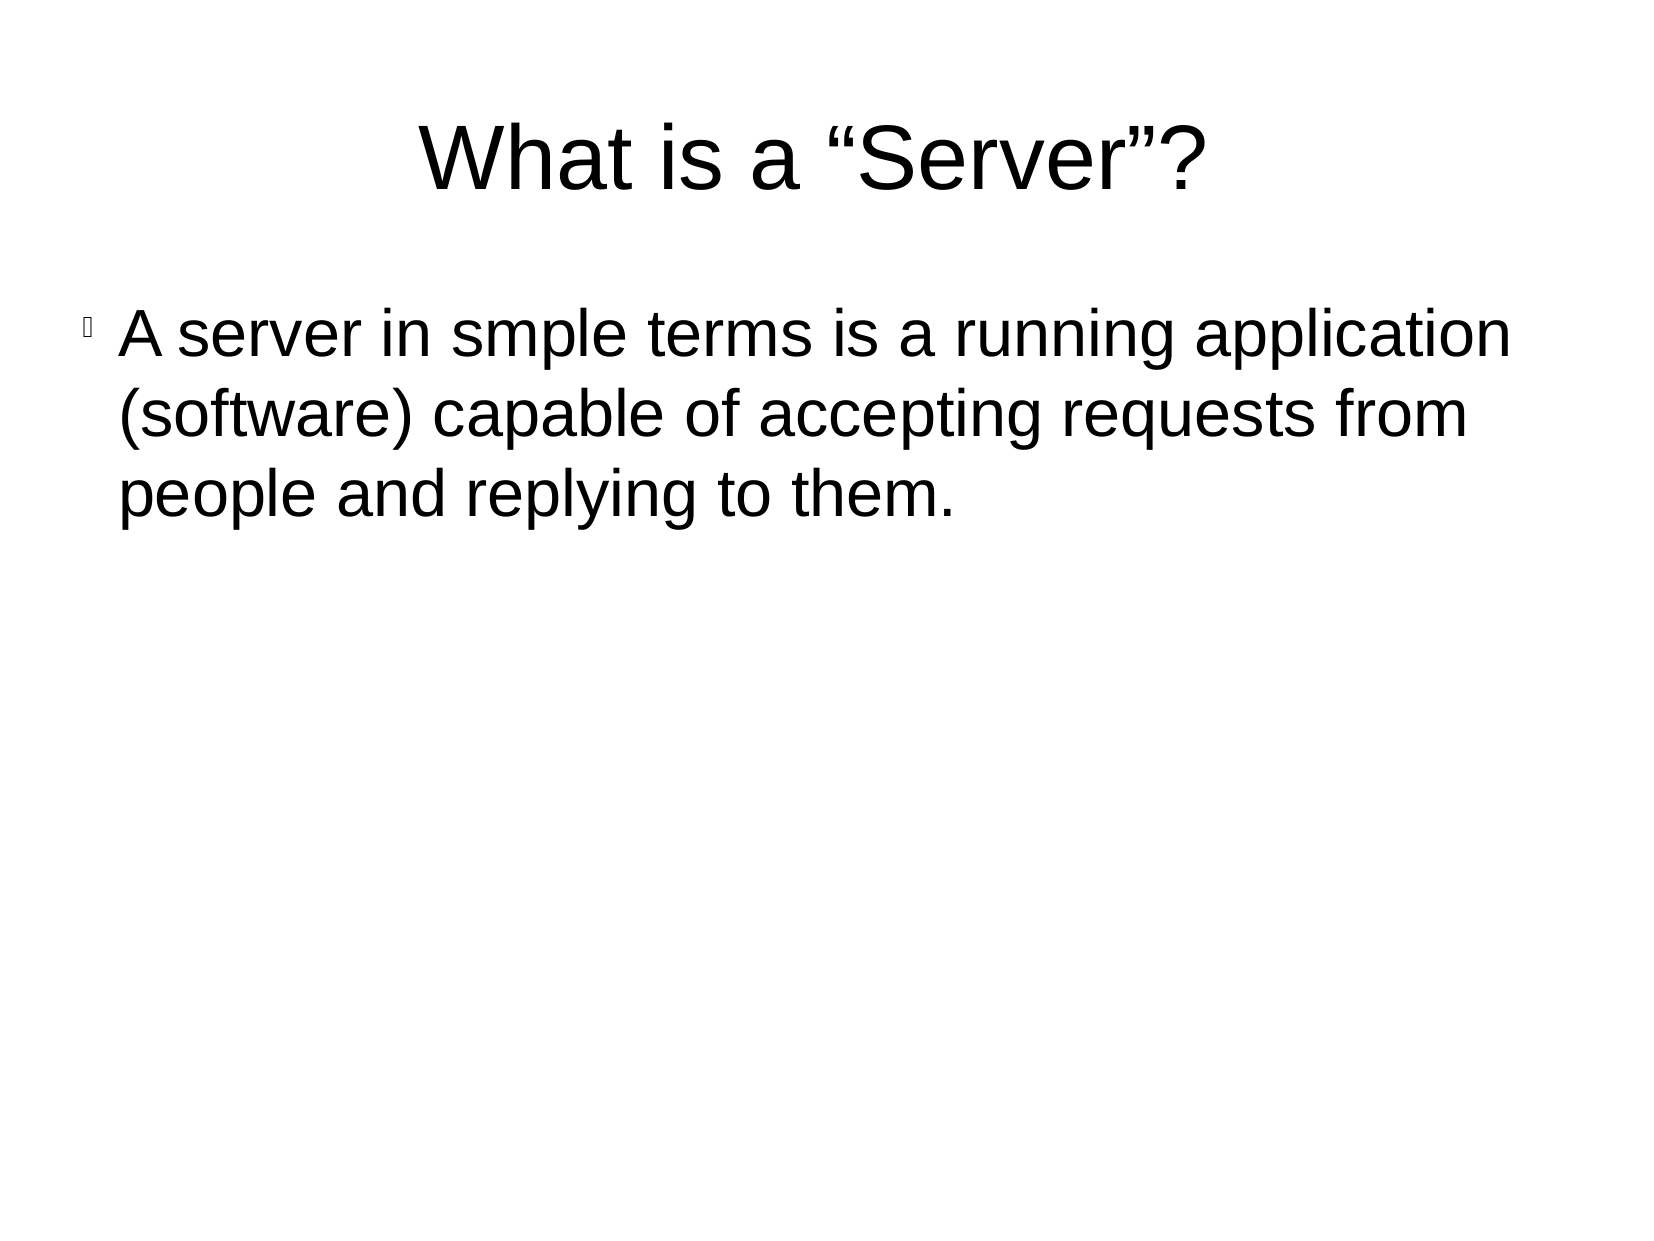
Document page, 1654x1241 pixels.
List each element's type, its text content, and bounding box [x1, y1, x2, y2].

text_box What is a “Server”? [82, 49, 1571, 257]
text_box A server in smple terms is a running application (software) capable of accepting requests from people and replying to them. [82, 290, 1571, 1010]
